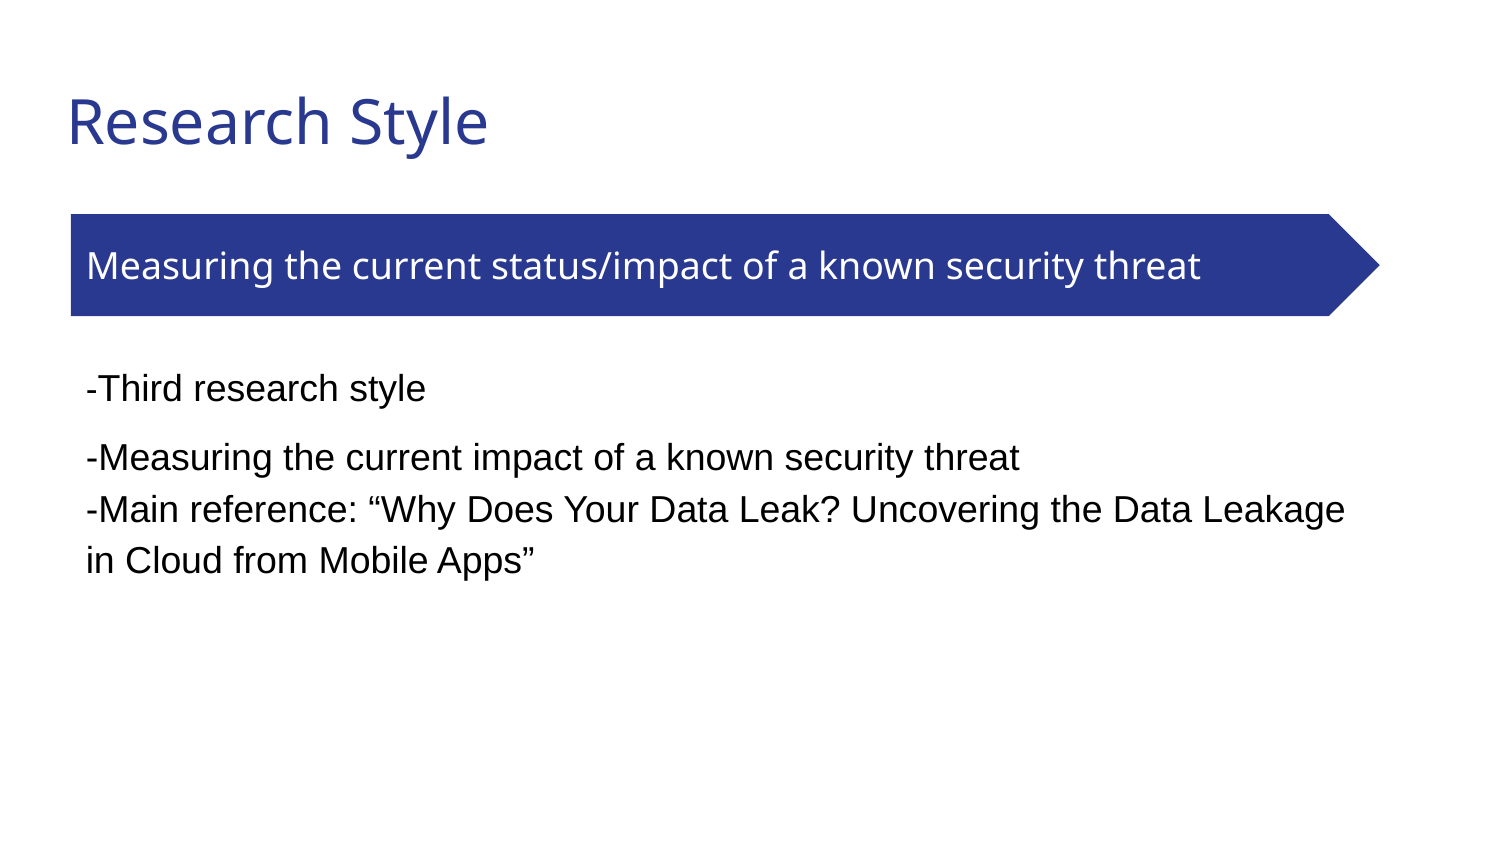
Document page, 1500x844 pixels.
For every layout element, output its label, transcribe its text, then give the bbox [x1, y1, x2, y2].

text_box [70, 214, 1380, 317]
list Measuring the current status/impact of a known security threat [70, 238, 1268, 292]
list -Third research style -Measuring the current impact of a known security threat -Main reference: “Why Does Your Data Leak? Uncovering the Data Leakage in Cloud from Mobile Apps” [70, 342, 1381, 788]
title Research Style [51, 67, 1449, 167]
